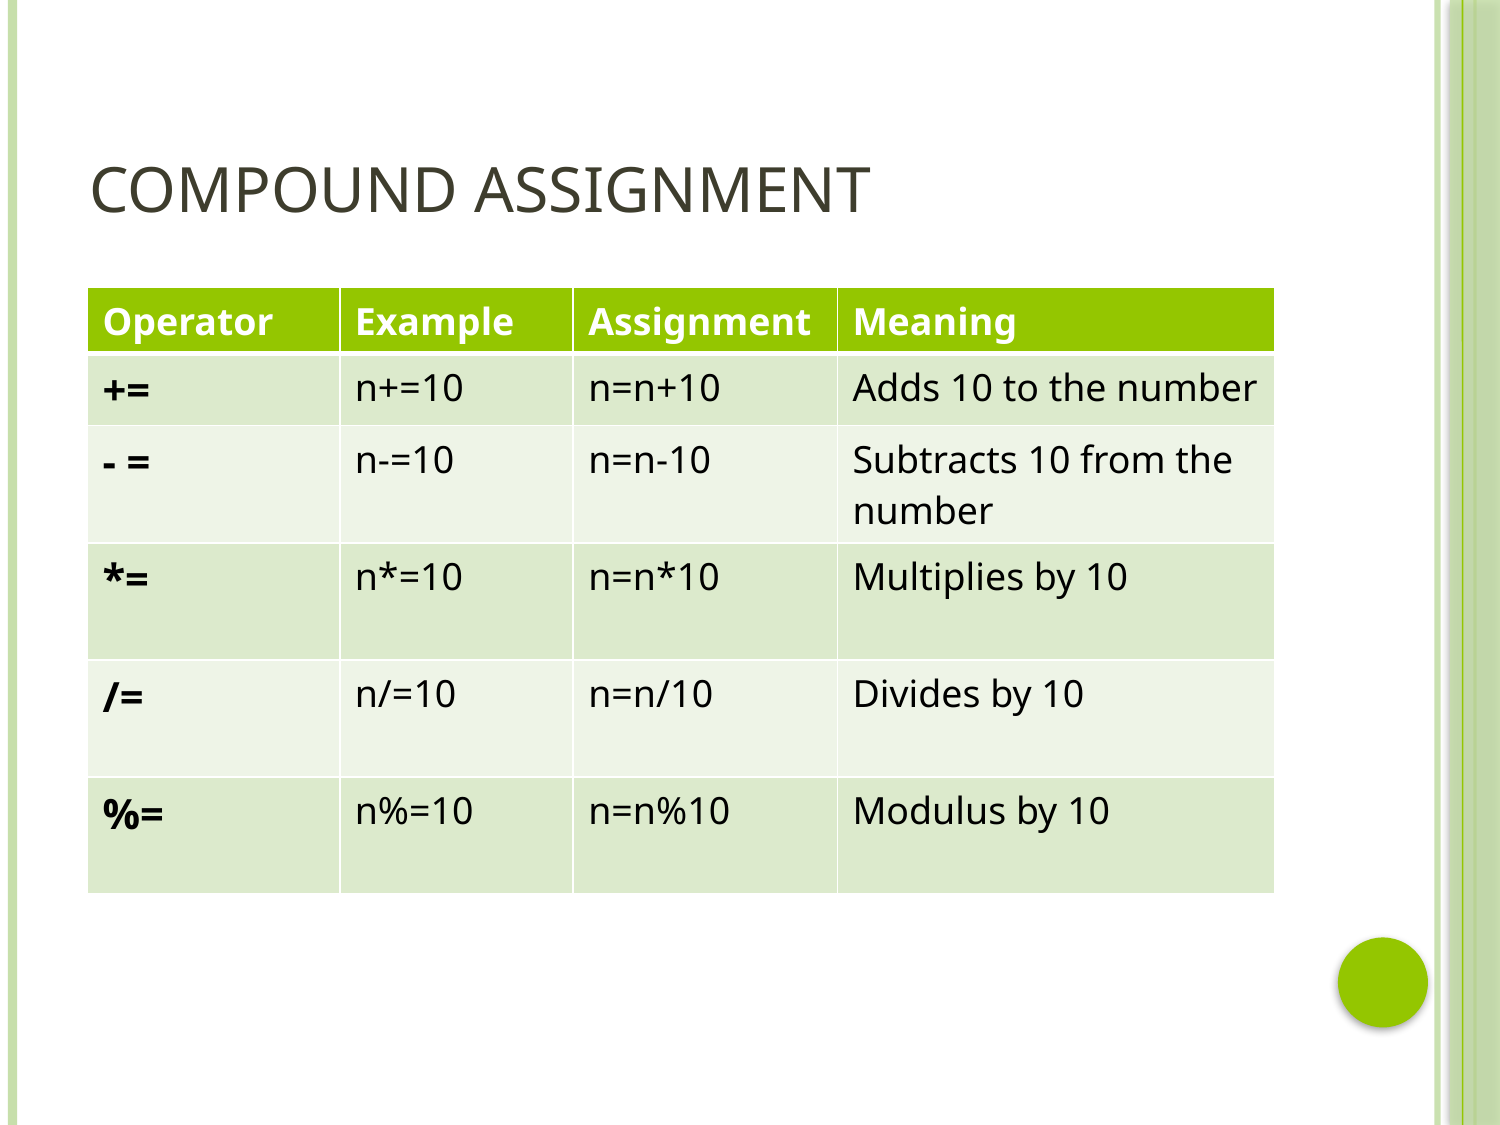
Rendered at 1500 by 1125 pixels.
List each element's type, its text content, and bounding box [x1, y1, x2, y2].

table_cell Multiplies by 10 [838, 544, 1274, 659]
table_header Operator [88, 288, 339, 351]
table_cell += [88, 356, 339, 425]
table_cell Modulus by 10 [838, 778, 1274, 893]
table_cell n-=10 [341, 426, 572, 542]
table_cell Divides by 10 [838, 661, 1274, 776]
list [75, 262, 1300, 1062]
table_cell n=n/10 [574, 661, 837, 776]
table_header Assignment [574, 288, 837, 351]
table_cell n=n-10 [574, 426, 837, 542]
table_header Meaning [838, 288, 1274, 351]
title Compound Assignment [75, 45, 1300, 233]
table_cell n=n*10 [574, 544, 837, 659]
table_cell n*=10 [341, 544, 572, 659]
table_cell Subtracts 10 from the number [838, 426, 1274, 542]
table_cell n/=10 [341, 661, 572, 776]
table_cell n%=10 [341, 778, 572, 893]
table_cell n=n%10 [574, 778, 837, 893]
table_cell n=n+10 [574, 356, 837, 425]
table_cell /= [88, 661, 339, 776]
table_header Example [341, 288, 572, 351]
table_cell n+=10 [341, 356, 572, 425]
table_cell - = [88, 426, 339, 542]
table_cell %= [88, 778, 339, 893]
table_cell Adds 10 to the number [838, 356, 1274, 425]
table_cell *= [88, 544, 339, 659]
